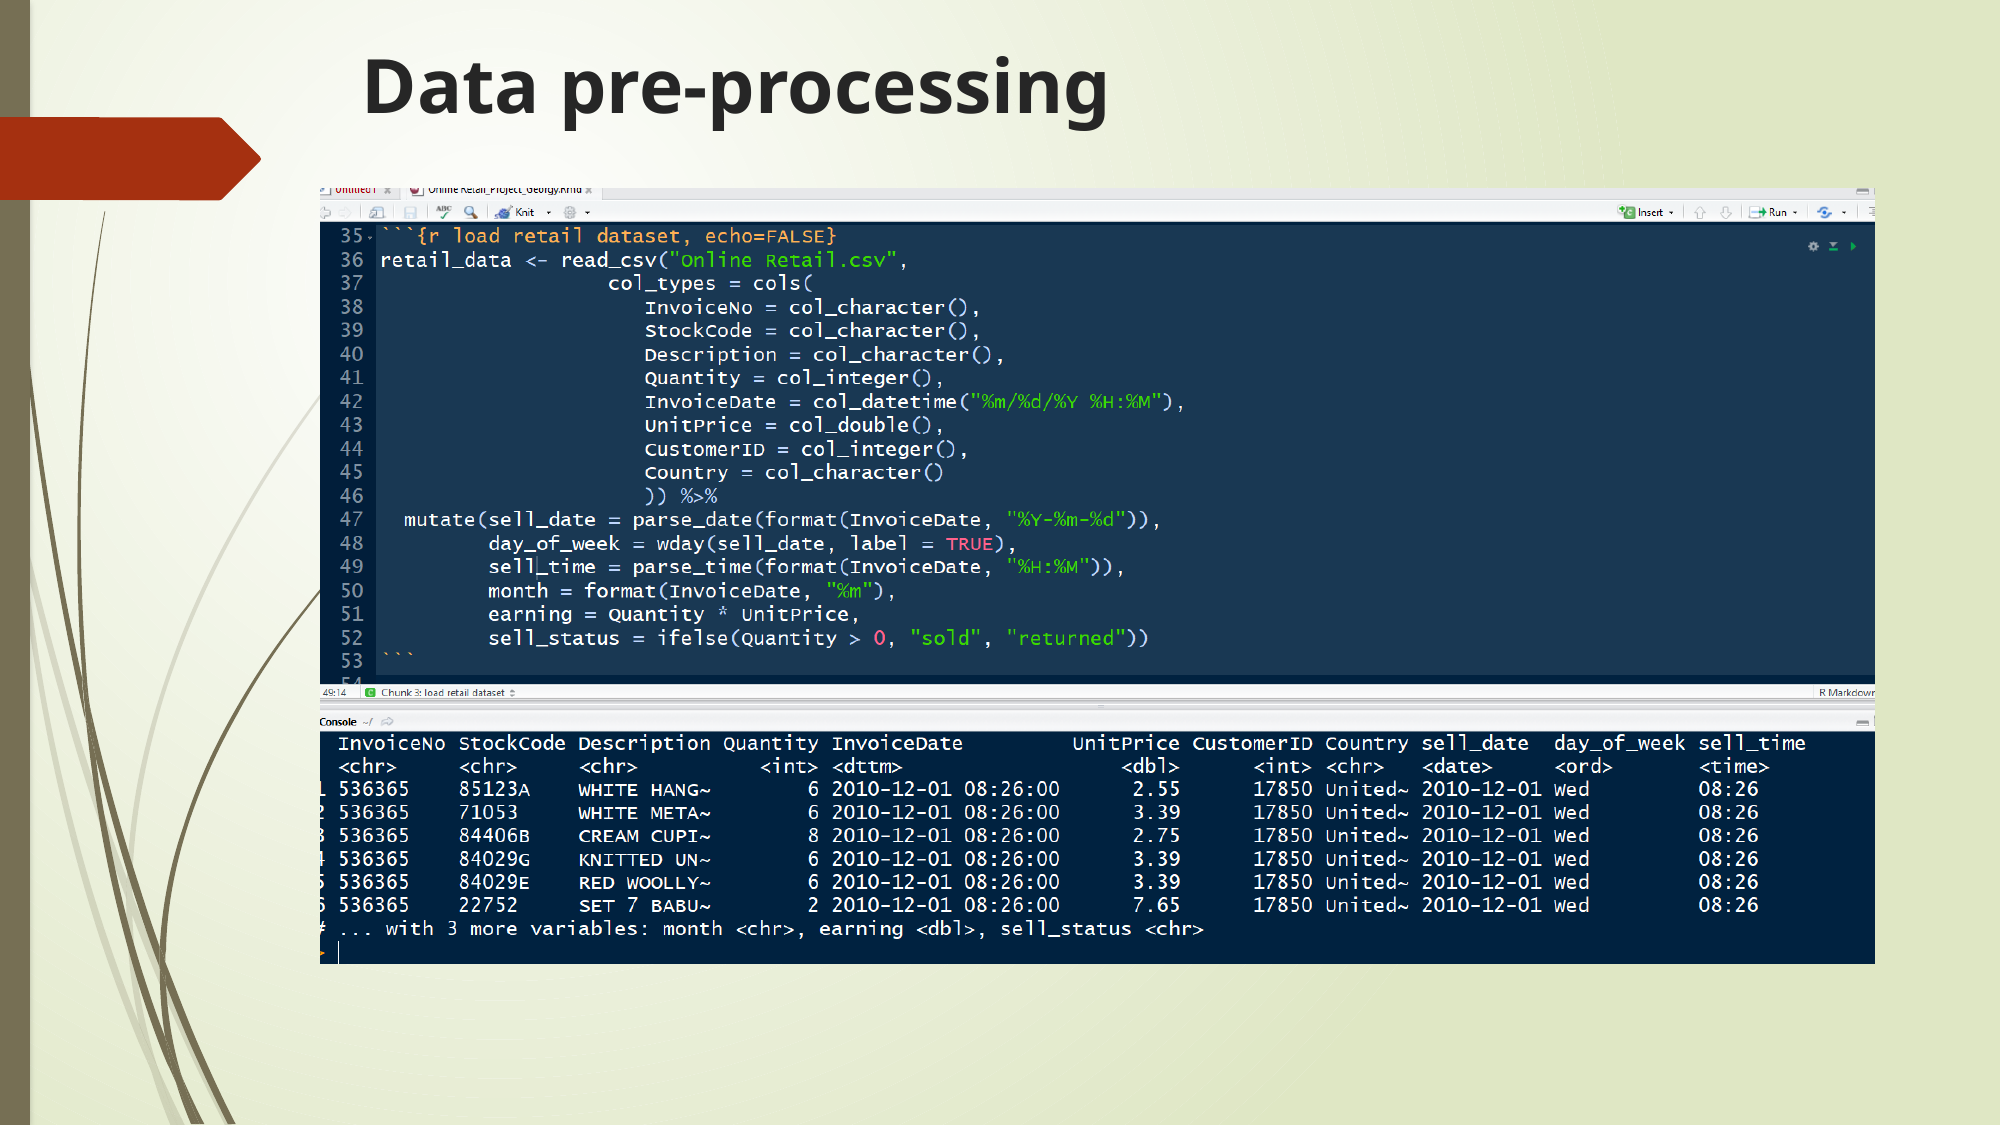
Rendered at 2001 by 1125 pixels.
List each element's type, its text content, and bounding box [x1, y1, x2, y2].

title Data pre-processing [346, 31, 1809, 165]
picture [320, 188, 1875, 965]
